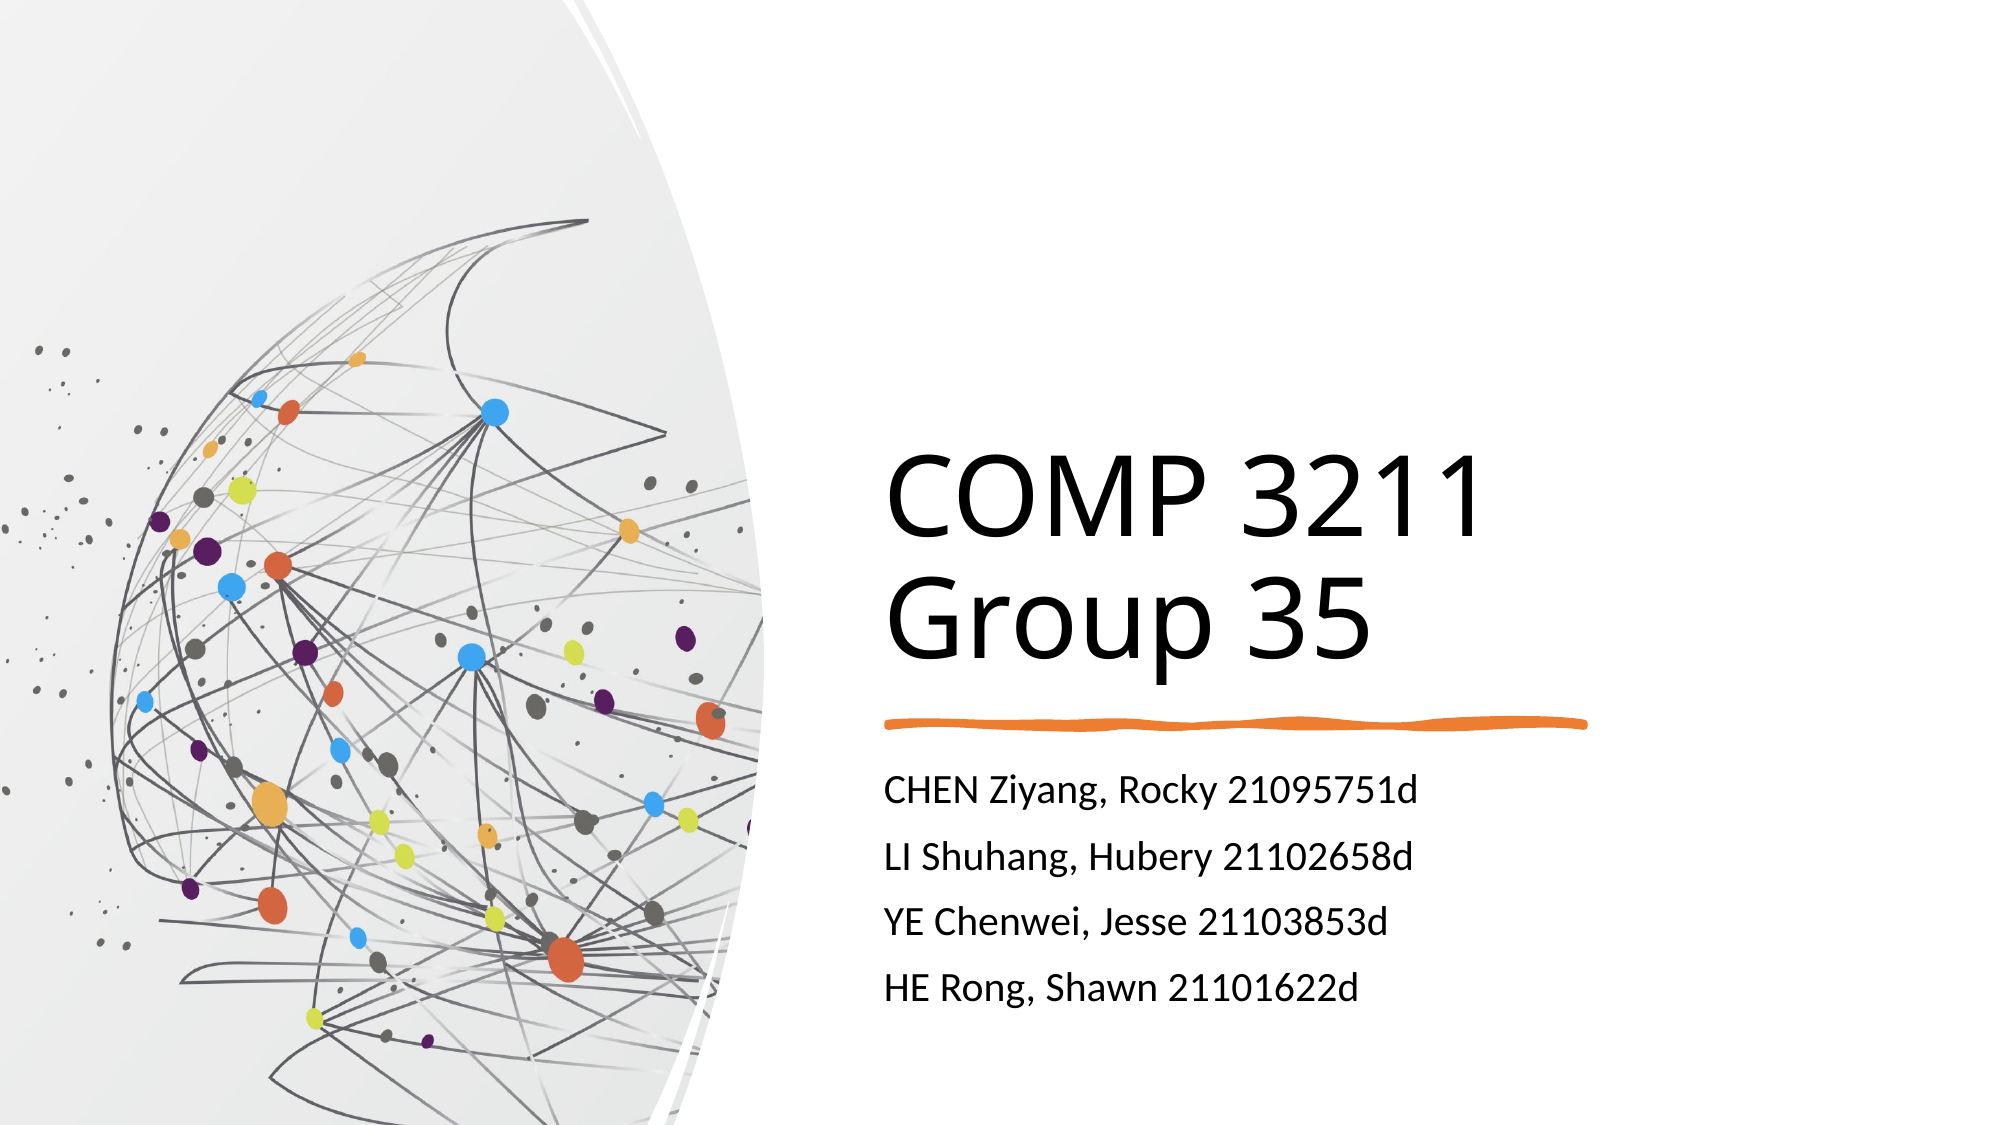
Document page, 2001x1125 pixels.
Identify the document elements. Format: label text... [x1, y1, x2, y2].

subtitle CHEN Ziyang, Rocky 21095751d LI Shuhang, Hubery 21102658d YE Chenwei, Jesse 21103853d HE Rong, Shawn 21101622d [869, 760, 1895, 1019]
text_box [886, 718, 1586, 730]
text_box [764, 0, 2000, 1125]
title COMP 3211 Group 35 [869, 104, 1895, 690]
picture [0, 0, 764, 1125]
